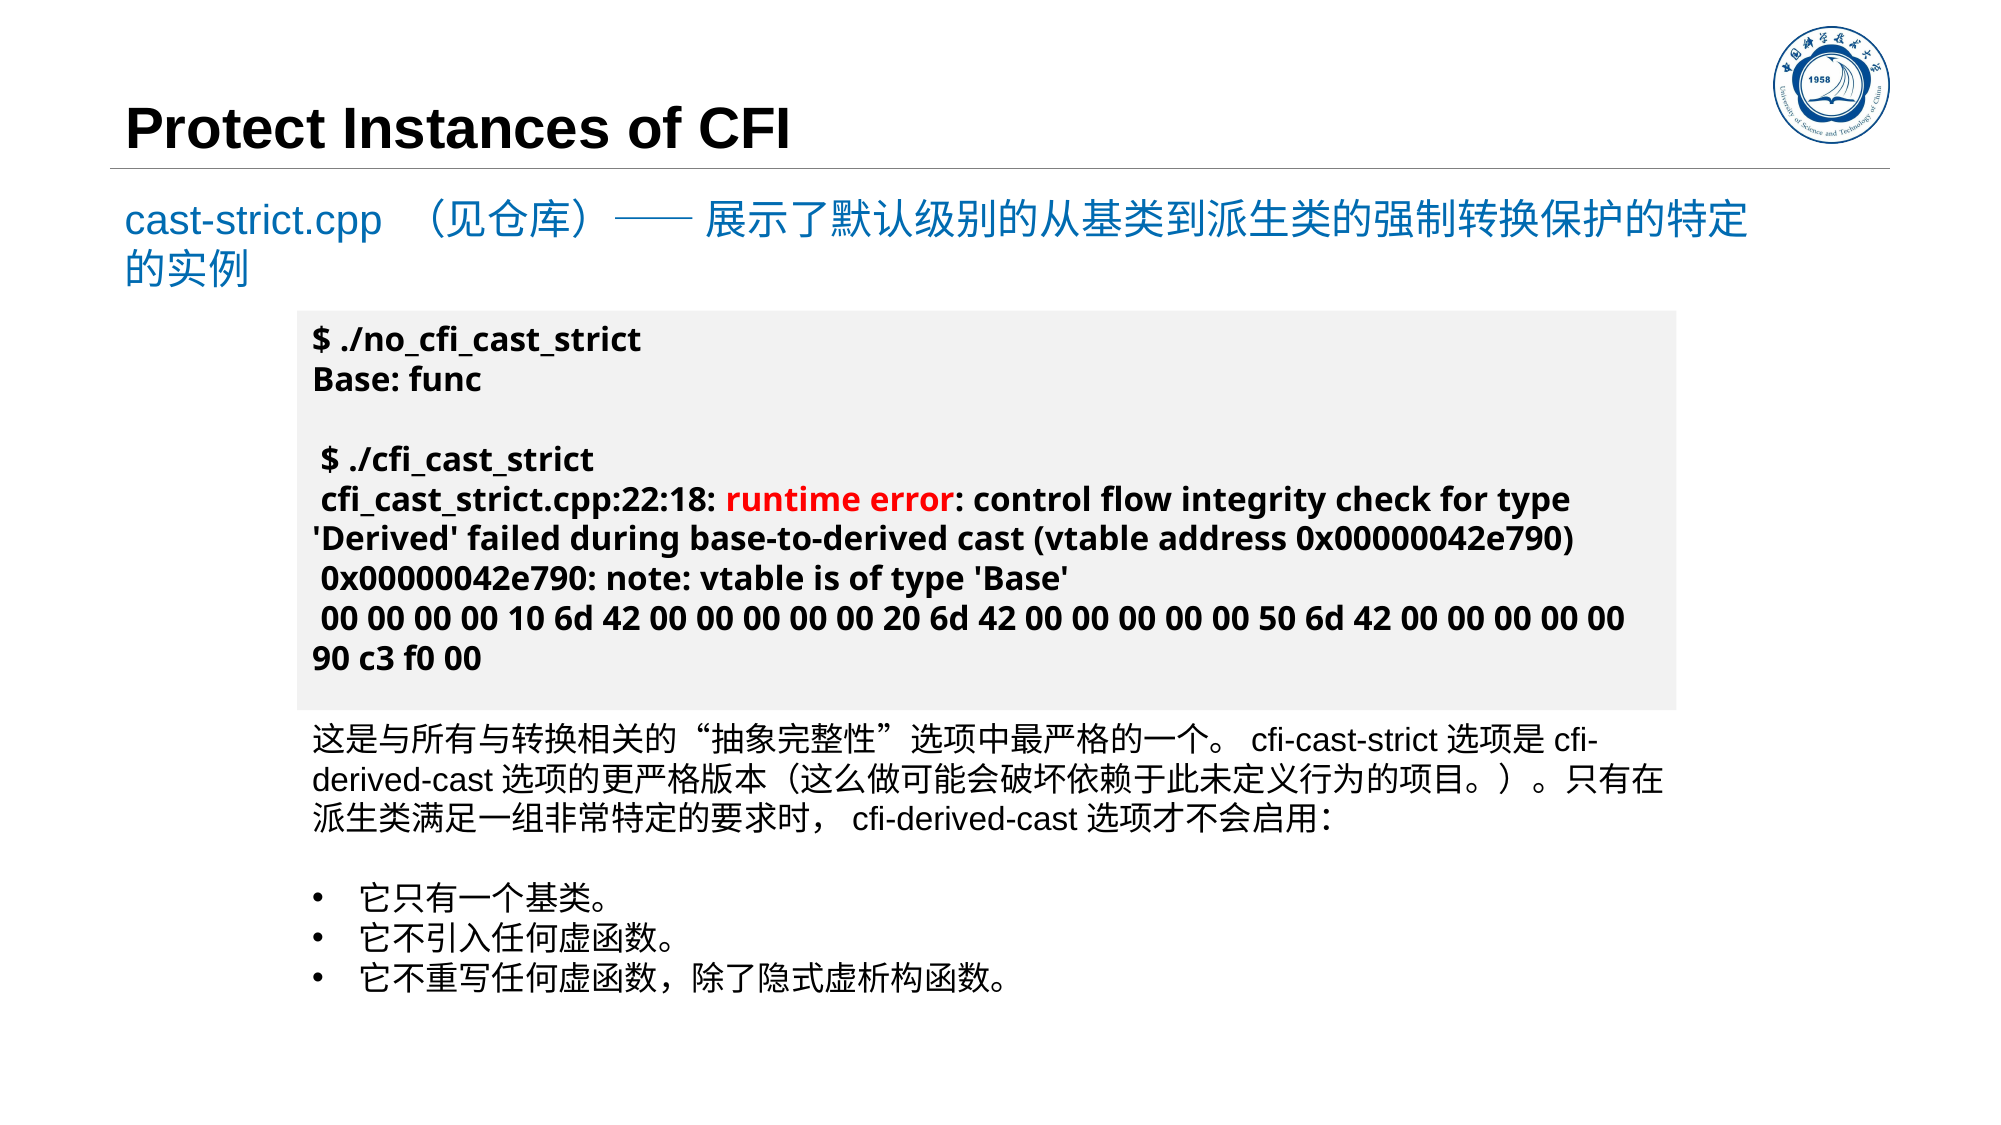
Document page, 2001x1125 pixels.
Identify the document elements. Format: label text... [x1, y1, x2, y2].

title Protect Instances of CFI [109, 0, 1890, 169]
text_box cast-strict.cpp （见仓库）—— 展示了默认级别的从基类到派生类的强制转换保护的特定的实例 [109, 185, 1804, 279]
text_box 这是与所有与转换相关的“抽象完整性”选项中最严格的一个。cfi-cast-strict选项是cfi-derived-cast选项的更严格版本（这么做可能会破坏依赖于此未定义行为的项目。）。只有在派生类满足一组非常特定的要求时，cfi-derived-cast选项才不会启用： 它只有一个基类。 它不引入任何虚函数。 它不重写任何虚函数，除了隐式虚析构函数。 [297, 710, 1685, 1125]
picture [1772, 25, 1890, 144]
text_box $ ./no_cfi_cast_strict Base: func $ ./cfi_cast_strict cfi_cast_strict.cpp:22:18: runtime error: control flow integrity check for type 'Derived' failed during base-to-derived cast (vtable address 0x00000042e790) 0x00000042e790: note: vtable is of type 'Base' 00 00 00 00 10 6d 42 00 00 00 00 00 20 6d 42 00 00 00 00 00 50 6d 42 00 00 00 00 00 90 c3 f0 00 [297, 310, 1677, 710]
